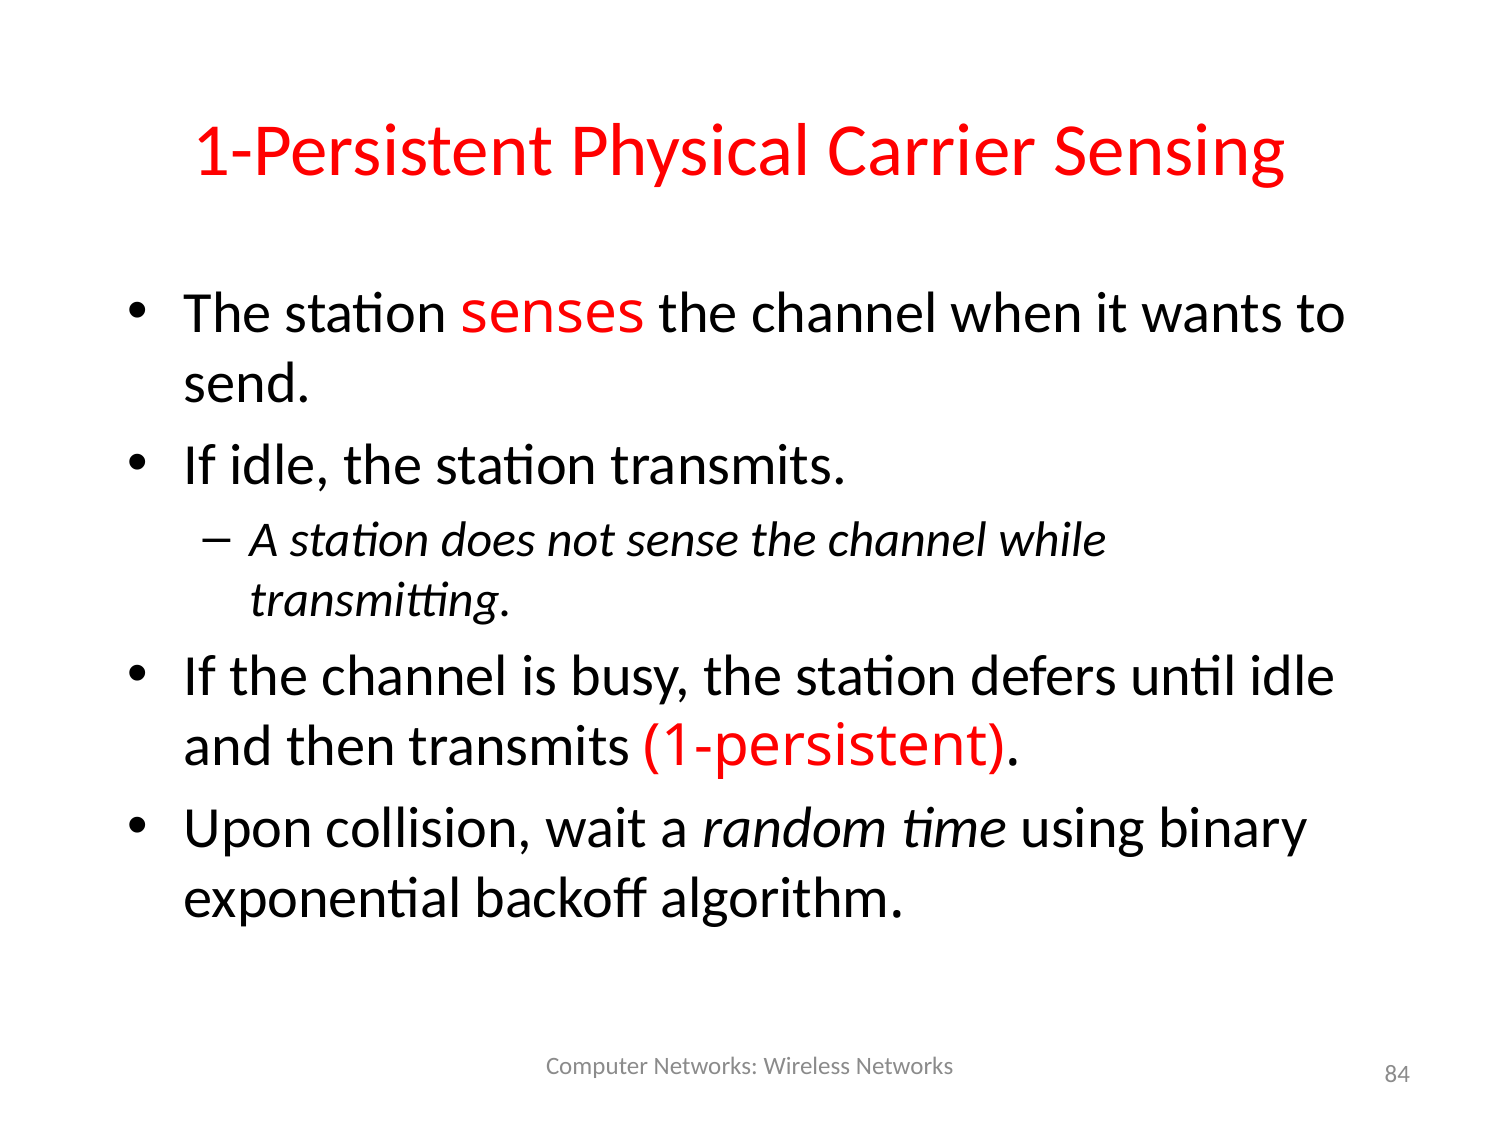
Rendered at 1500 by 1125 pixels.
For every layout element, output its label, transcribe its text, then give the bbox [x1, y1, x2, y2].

slide_number 84 [1074, 1042, 1425, 1103]
title 1-Persistent Physical Carrier Sensing [75, 45, 1425, 233]
list The station senses the channel when it wants to send. If idle, the station transmits. A station does not sense the channel while transmitting. If the channel is busy, the station defers until idle and then transmits (1-persistent). Upon collision, wait a random time using binary exponential backoff algorithm. [112, 267, 1388, 943]
footer Computer Networks: Wireless Networks [372, 1034, 1129, 1094]
